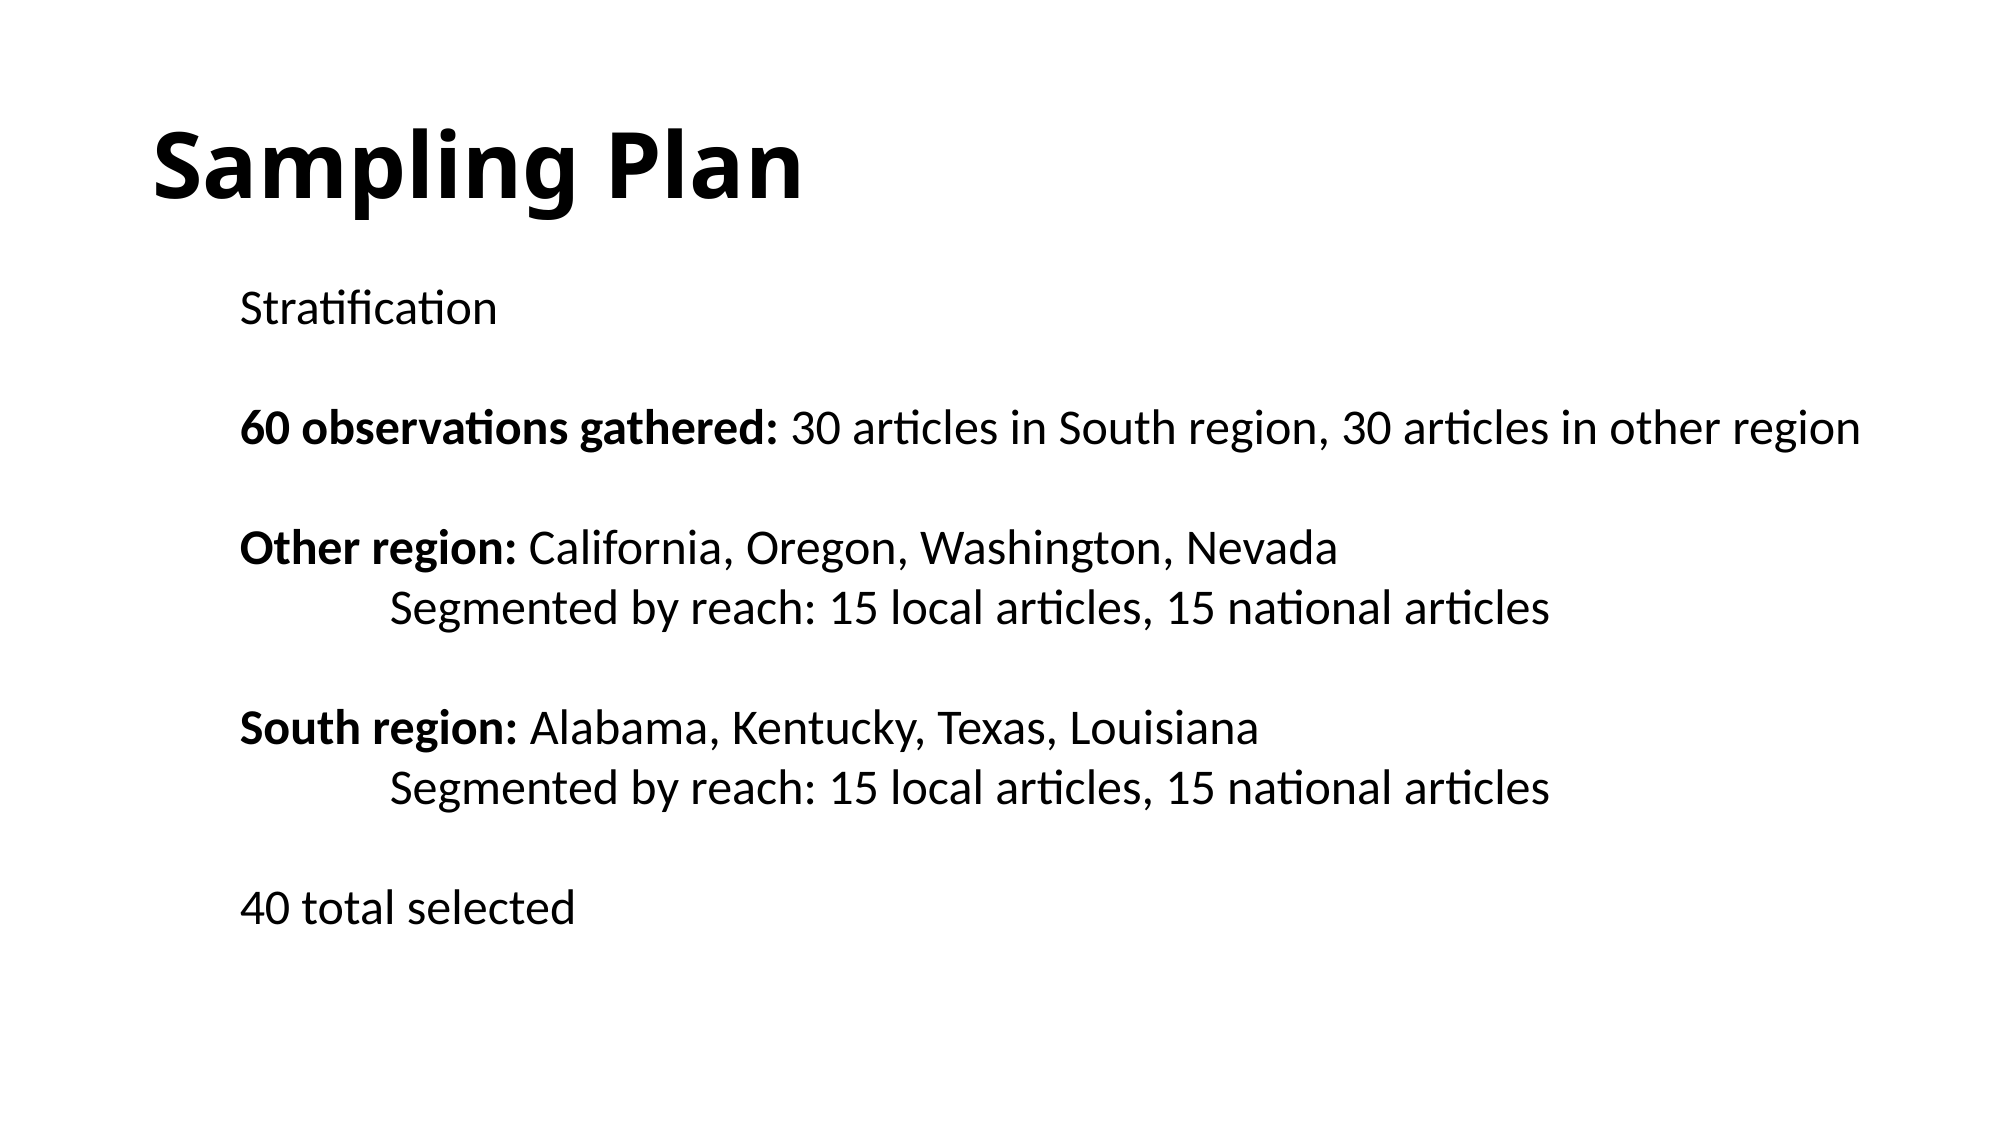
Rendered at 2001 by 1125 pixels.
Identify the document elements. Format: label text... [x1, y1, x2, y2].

text_box Stratification 60 observations gathered: 30 articles in South region, 30 articles in other region Other region: California, Oregon, Washington, Nevada Segmented by reach: 15 local articles, 15 national articles South region: Alabama, Kentucky, Texas, Louisiana Segmented by reach: 15 local articles, 15 national articles 40 total selected [225, 266, 1987, 942]
title Sampling Plan [137, 59, 1863, 278]
